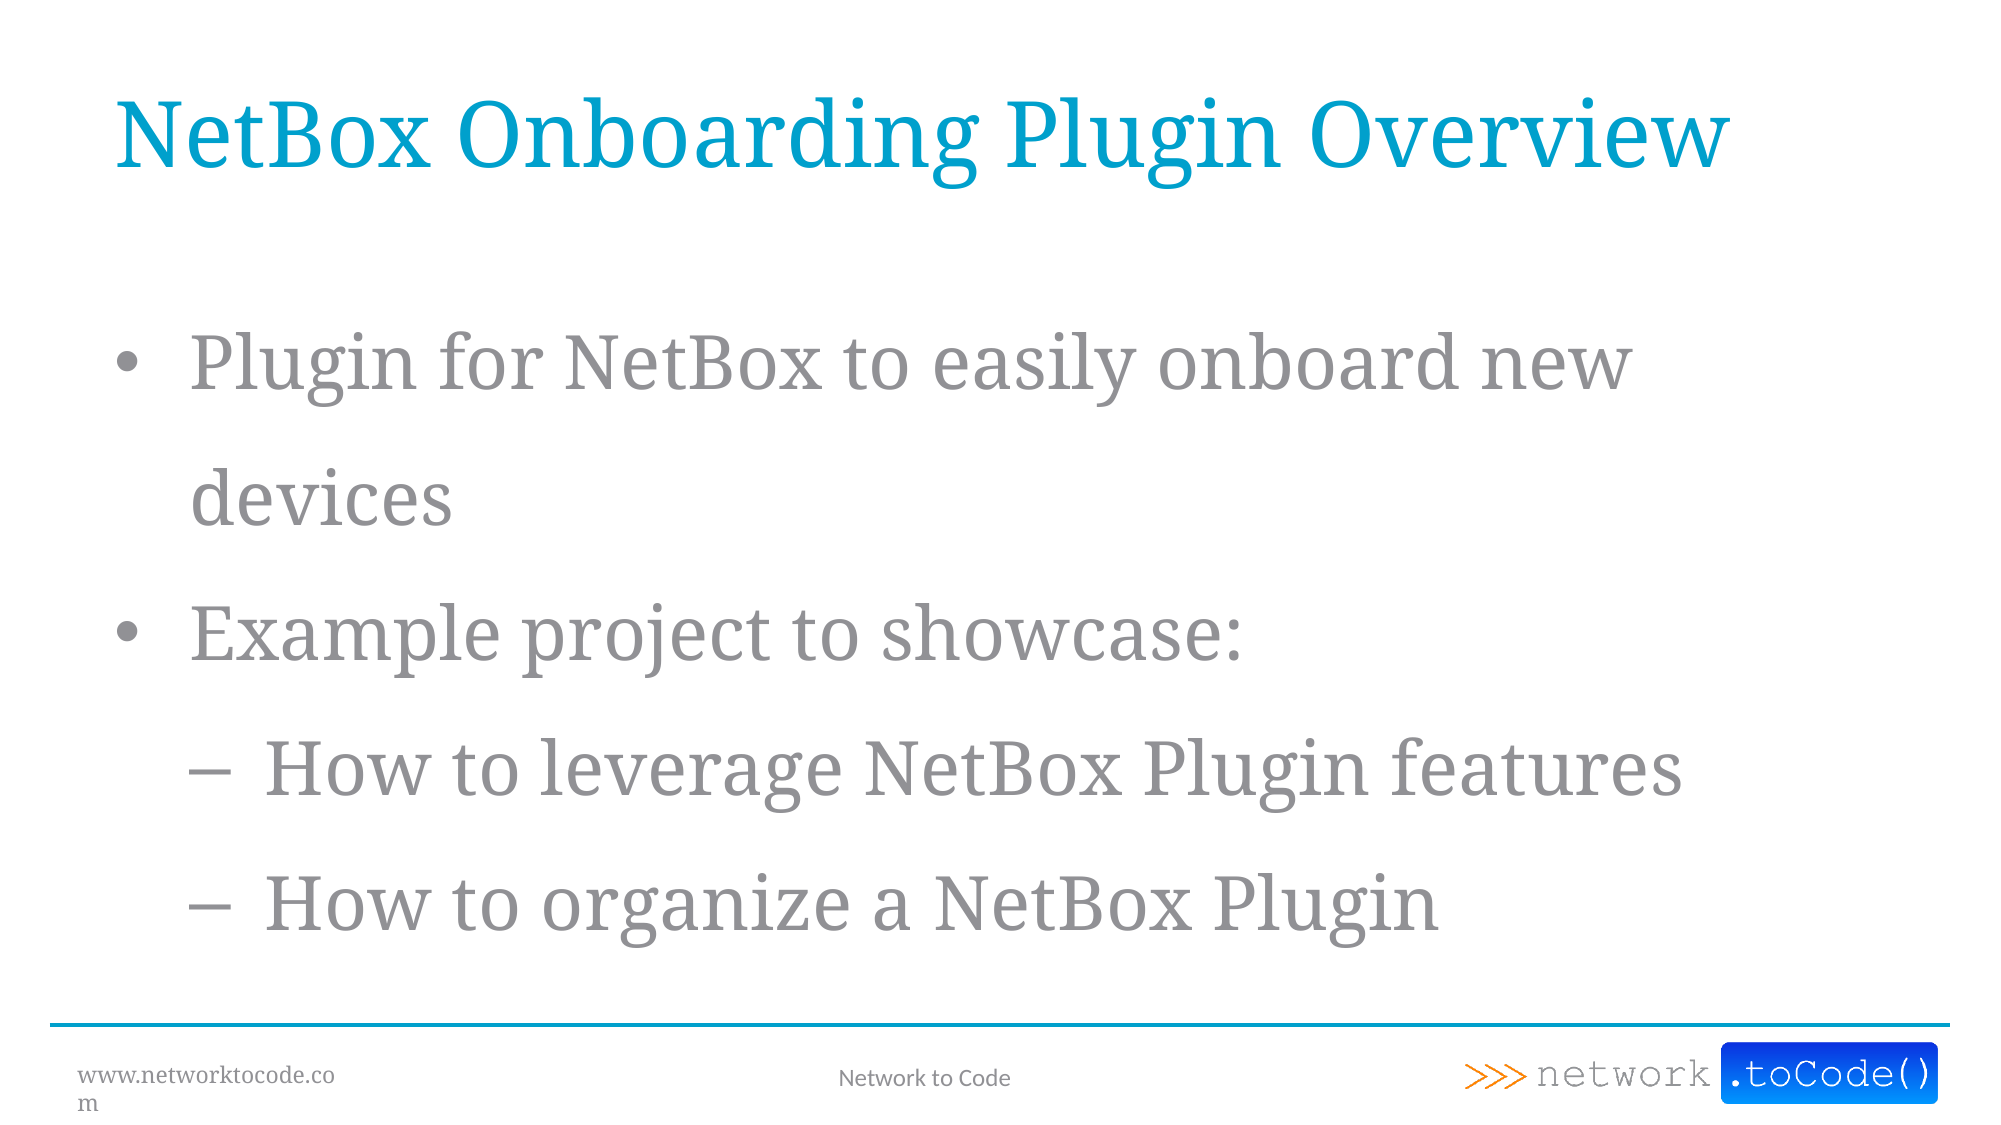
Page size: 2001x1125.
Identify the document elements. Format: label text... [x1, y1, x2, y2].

picture [1465, 1042, 1938, 1104]
title NetBox Onboarding Plugin Overview [99, 37, 1900, 225]
list Plugin for NetBox to easily onboard new devices Example project to showcase: How to leverage NetBox Plugin features How to organize a NetBox Plugin [99, 262, 1900, 1005]
